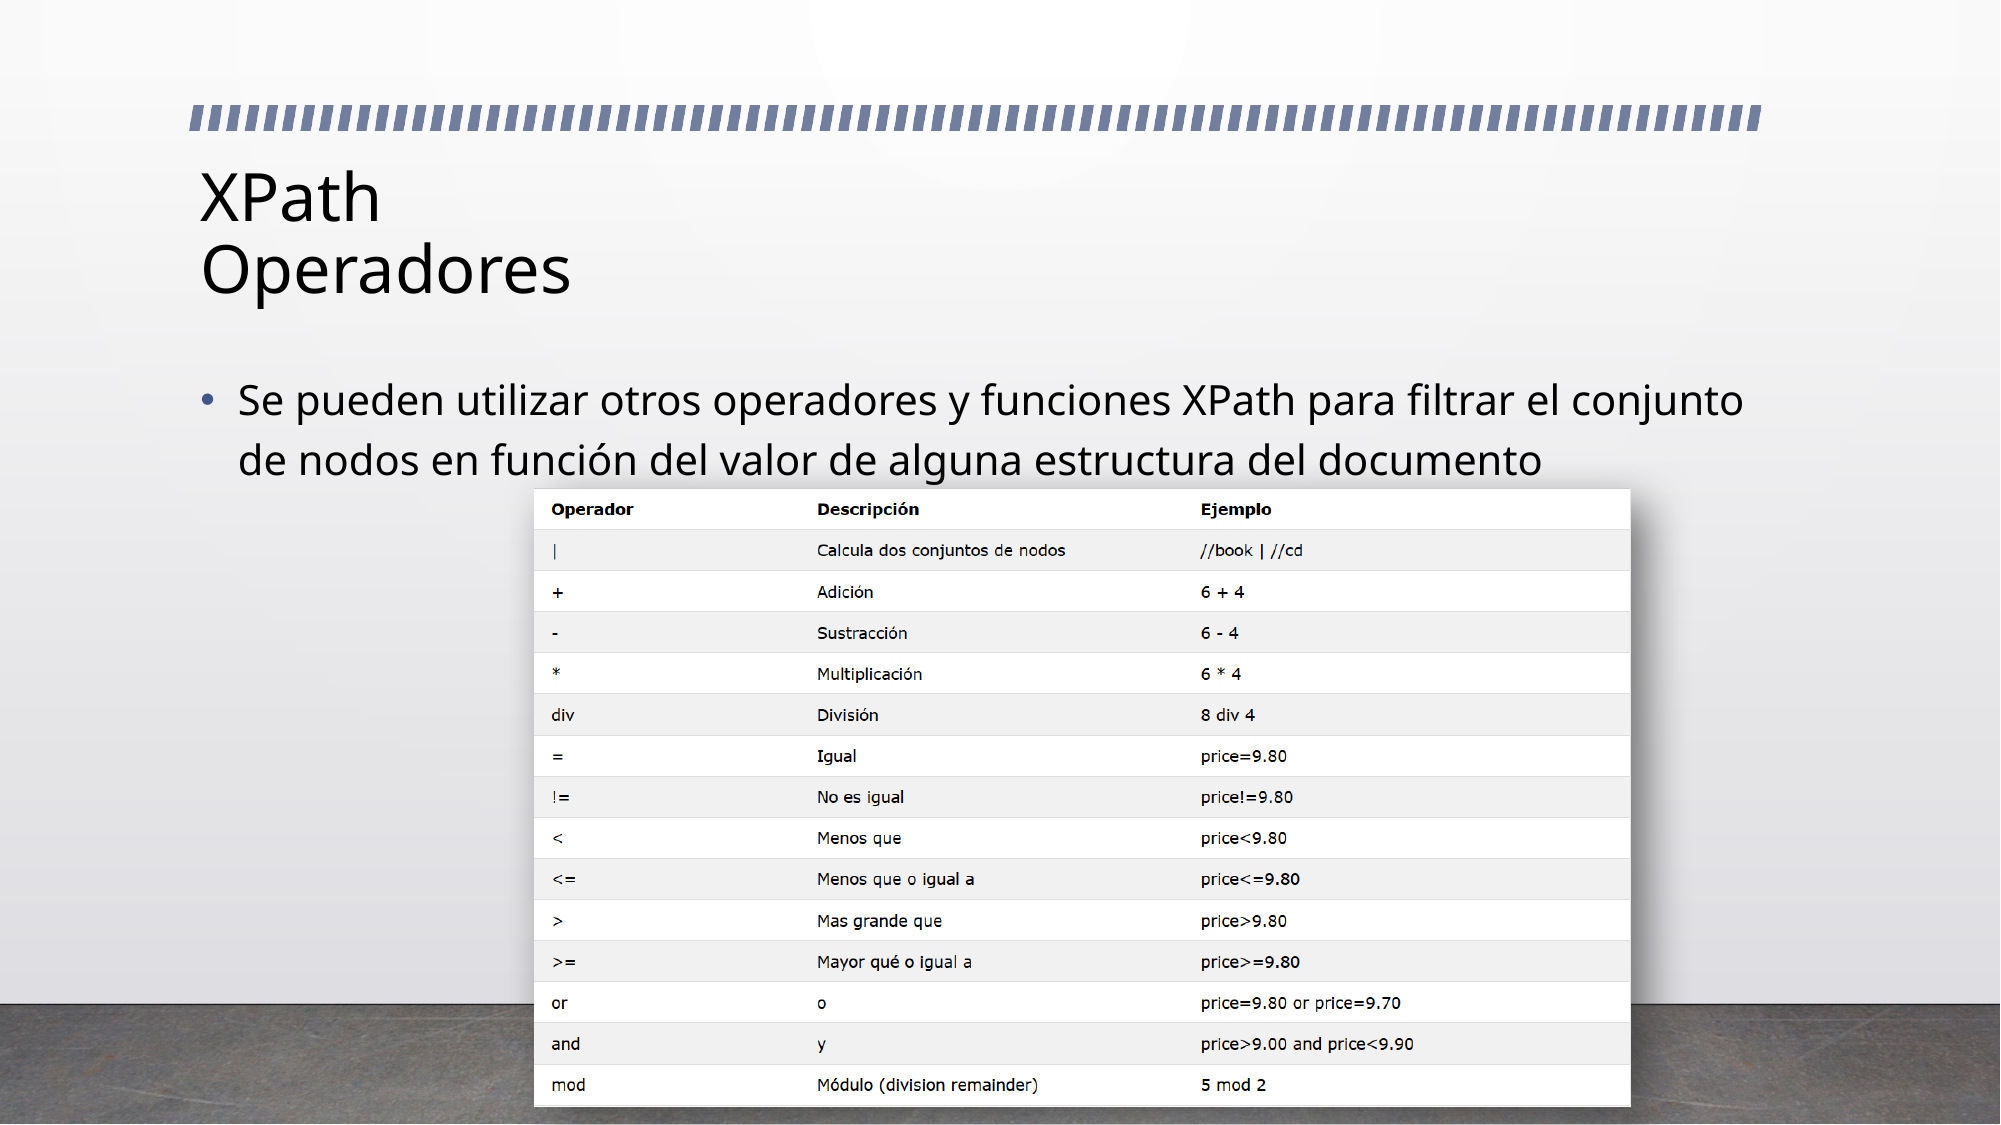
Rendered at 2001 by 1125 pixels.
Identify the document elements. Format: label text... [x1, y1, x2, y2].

list Se pueden utilizar otros operadores y funciones XPath para filtrar el conjunto de nodos en función del valor de alguna estructura del documento [185, 356, 1761, 897]
picture [0, 488, 2000, 1124]
title XPath Operadores [185, 156, 1761, 329]
